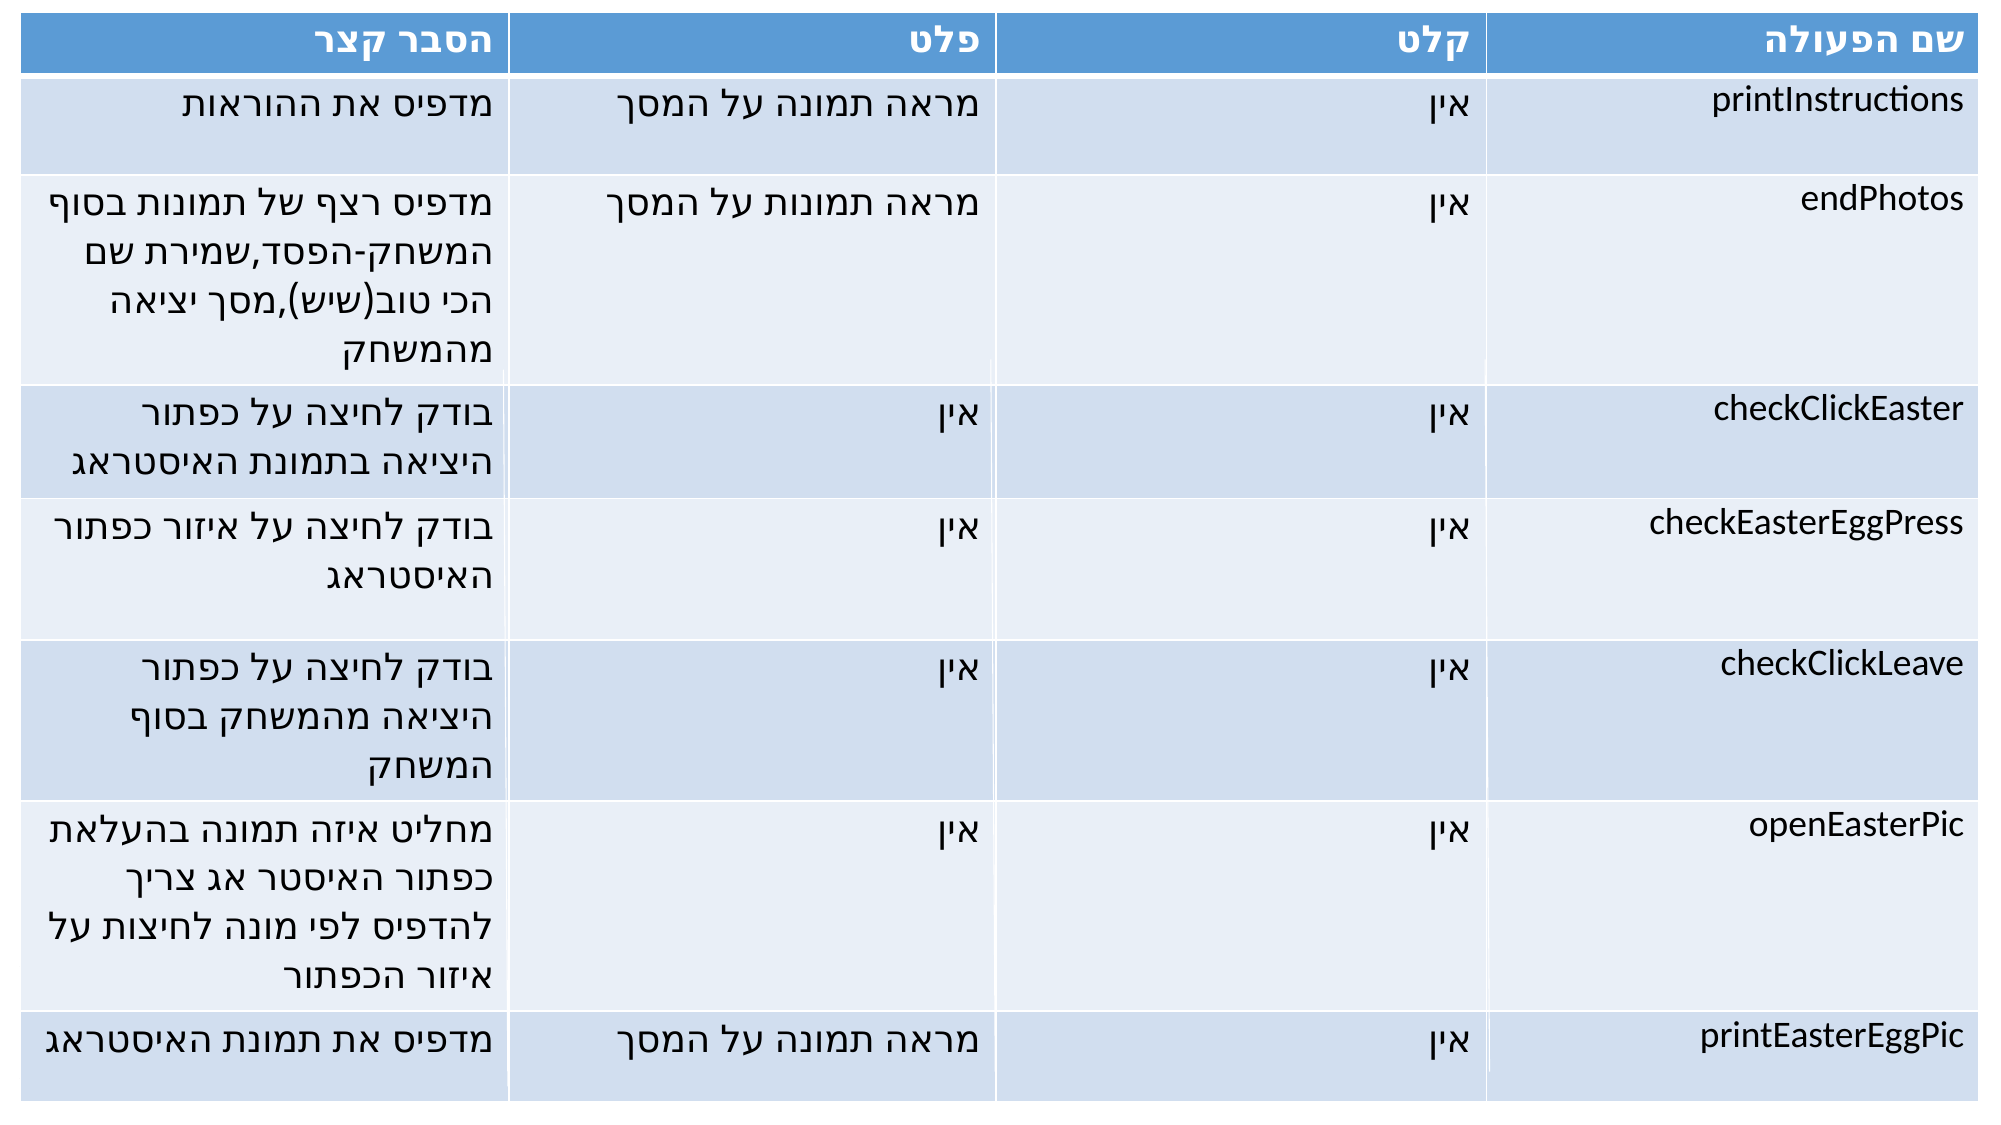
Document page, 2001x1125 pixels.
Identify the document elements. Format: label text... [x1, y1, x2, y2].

table_cell checkEasterEggPress [1490, 499, 1978, 639]
table_cell מראה תמונות על המסך [510, 176, 995, 384]
table_cell checkClickLeave [1490, 641, 1978, 800]
table_cell מחליט איזה תמונה בהעלאת כפתור האיסטר אג צריך להדפיס לפי מונה לחיצות על איזור הכפתור [21, 802, 503, 1010]
table_cell printInstructions [1487, 79, 1978, 174]
table_cell אין [997, 176, 1486, 384]
table_cell אין [997, 79, 1486, 174]
table_cell מראה תמונה על המסך [510, 79, 995, 174]
table_header קלט [997, 13, 1486, 73]
table_cell אין [510, 802, 990, 1010]
table_cell מדפיס את תמונת האיסטראג [21, 1012, 508, 1101]
table_cell מדפיס את ההוראות [21, 79, 508, 174]
table_cell בודק לחיצה על כפתור היציאה בתמונת האיסטראג [21, 386, 503, 498]
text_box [1485, 359, 1490, 1072]
table_cell openEasterPic [1490, 802, 1978, 1010]
table_cell אין [997, 802, 1485, 1010]
table_cell checkClickEaster [1490, 386, 1978, 498]
table_cell אין [510, 386, 990, 498]
table_cell מדפיס רצף של תמונות בסוף המשחק-הפסד,שמירת שם הכי טוב(שיש),מסך יציאה מהמשחק [21, 176, 508, 384]
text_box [503, 369, 508, 1087]
table_header הסבר קצר [21, 13, 508, 73]
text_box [990, 359, 996, 1072]
table_header פלט [510, 13, 995, 73]
table_cell בודק לחיצה על איזור כפתור האיסטראג [21, 499, 503, 639]
table_cell printEasterEggPic [1487, 1012, 1978, 1101]
table_cell אין [510, 641, 990, 800]
table_cell בודק לחיצה על כפתור היציאה מהמשחק בסוף המשחק [21, 641, 503, 800]
table_cell אין [997, 386, 1485, 498]
table_cell אין [997, 641, 1485, 800]
table_cell אין [997, 1012, 1486, 1101]
table_cell מראה תמונה על המסך [510, 1012, 995, 1101]
table_cell אין [510, 499, 990, 639]
table_cell endPhotos [1487, 176, 1978, 384]
table_cell אין [997, 499, 1485, 639]
table_header שם הפעולה [1487, 13, 1978, 73]
